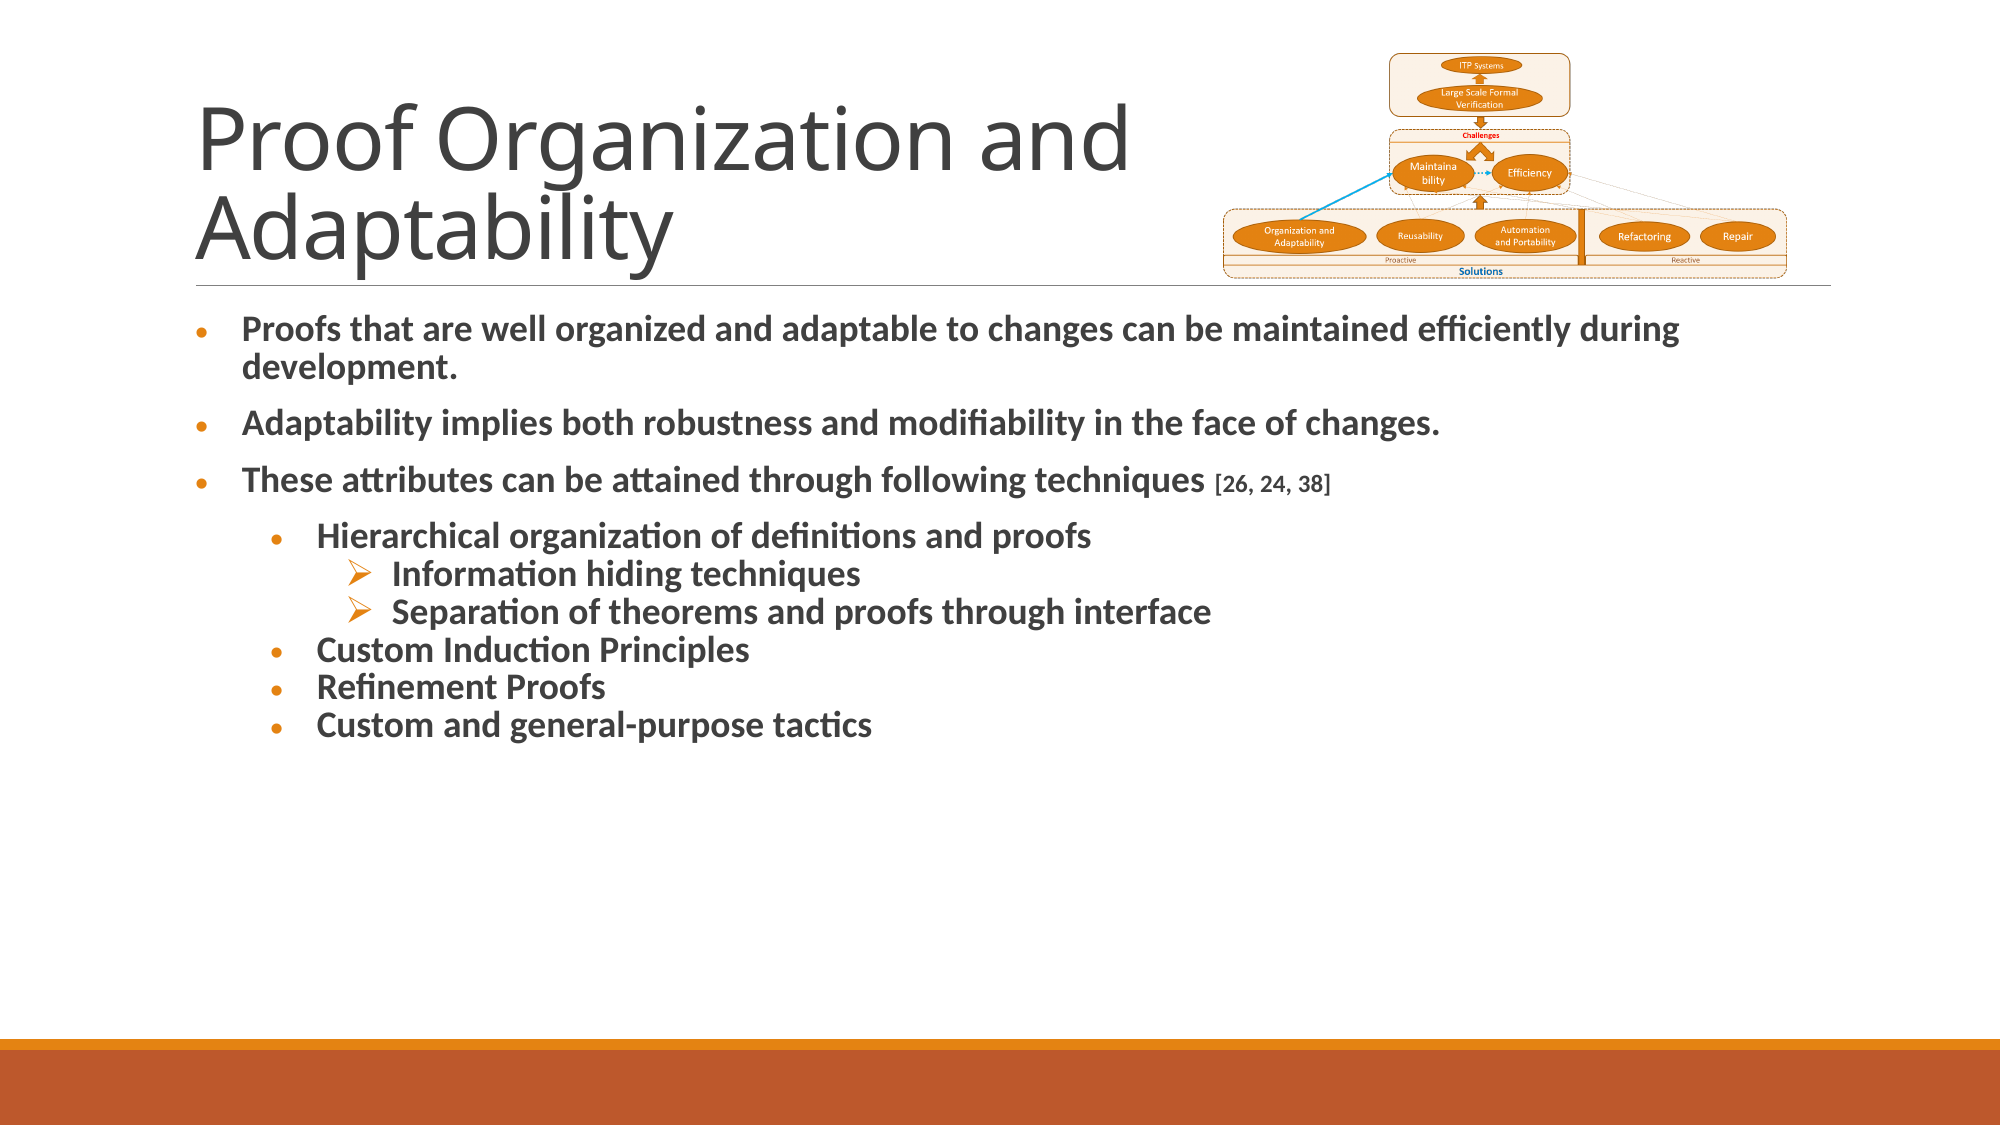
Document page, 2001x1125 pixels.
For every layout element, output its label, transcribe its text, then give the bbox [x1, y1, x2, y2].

title Proof Organization and Adaptability [180, 47, 1830, 285]
table_header Proofs that are well organized and adaptable to changes can be maintained efficiently during development. Adaptability implies both robustness and modifiability in the face of changes. These attributes can be attained through following techniques [26, 24, 38] Hierarchical organization of definitions and proofs Information hiding techniques Separation of theorems and proofs through interface Custom Induction Principles Refinement Proofs Custom and general-purpose tactics [181, 307, 1829, 1018]
picture [1222, 53, 1788, 286]
